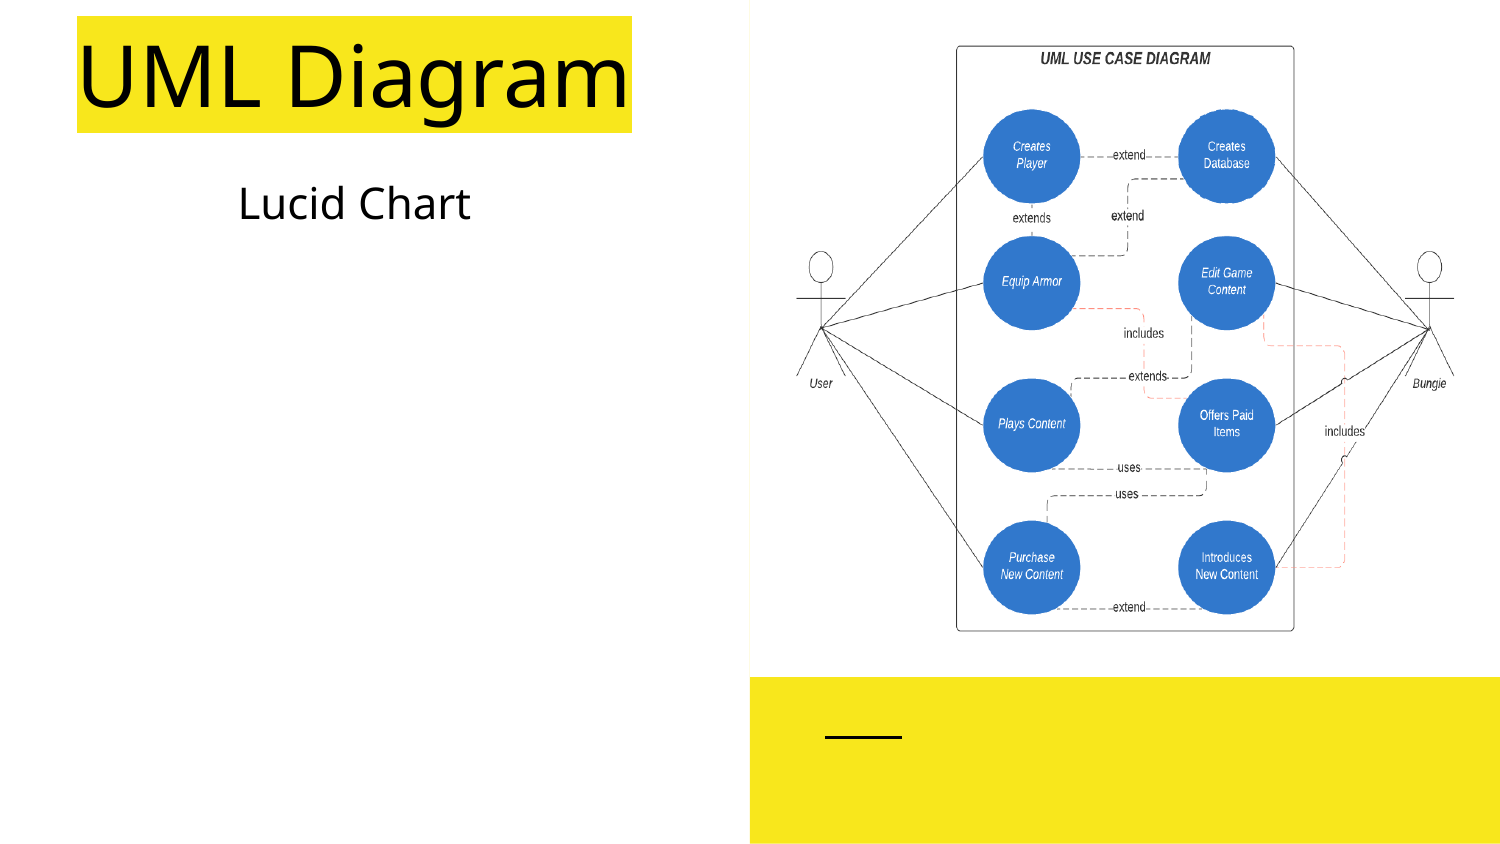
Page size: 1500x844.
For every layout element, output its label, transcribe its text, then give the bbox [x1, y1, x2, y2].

title UML Diagram [22, 0, 687, 148]
picture [749, 0, 1500, 678]
subtitle Lucid Chart [22, 158, 687, 379]
